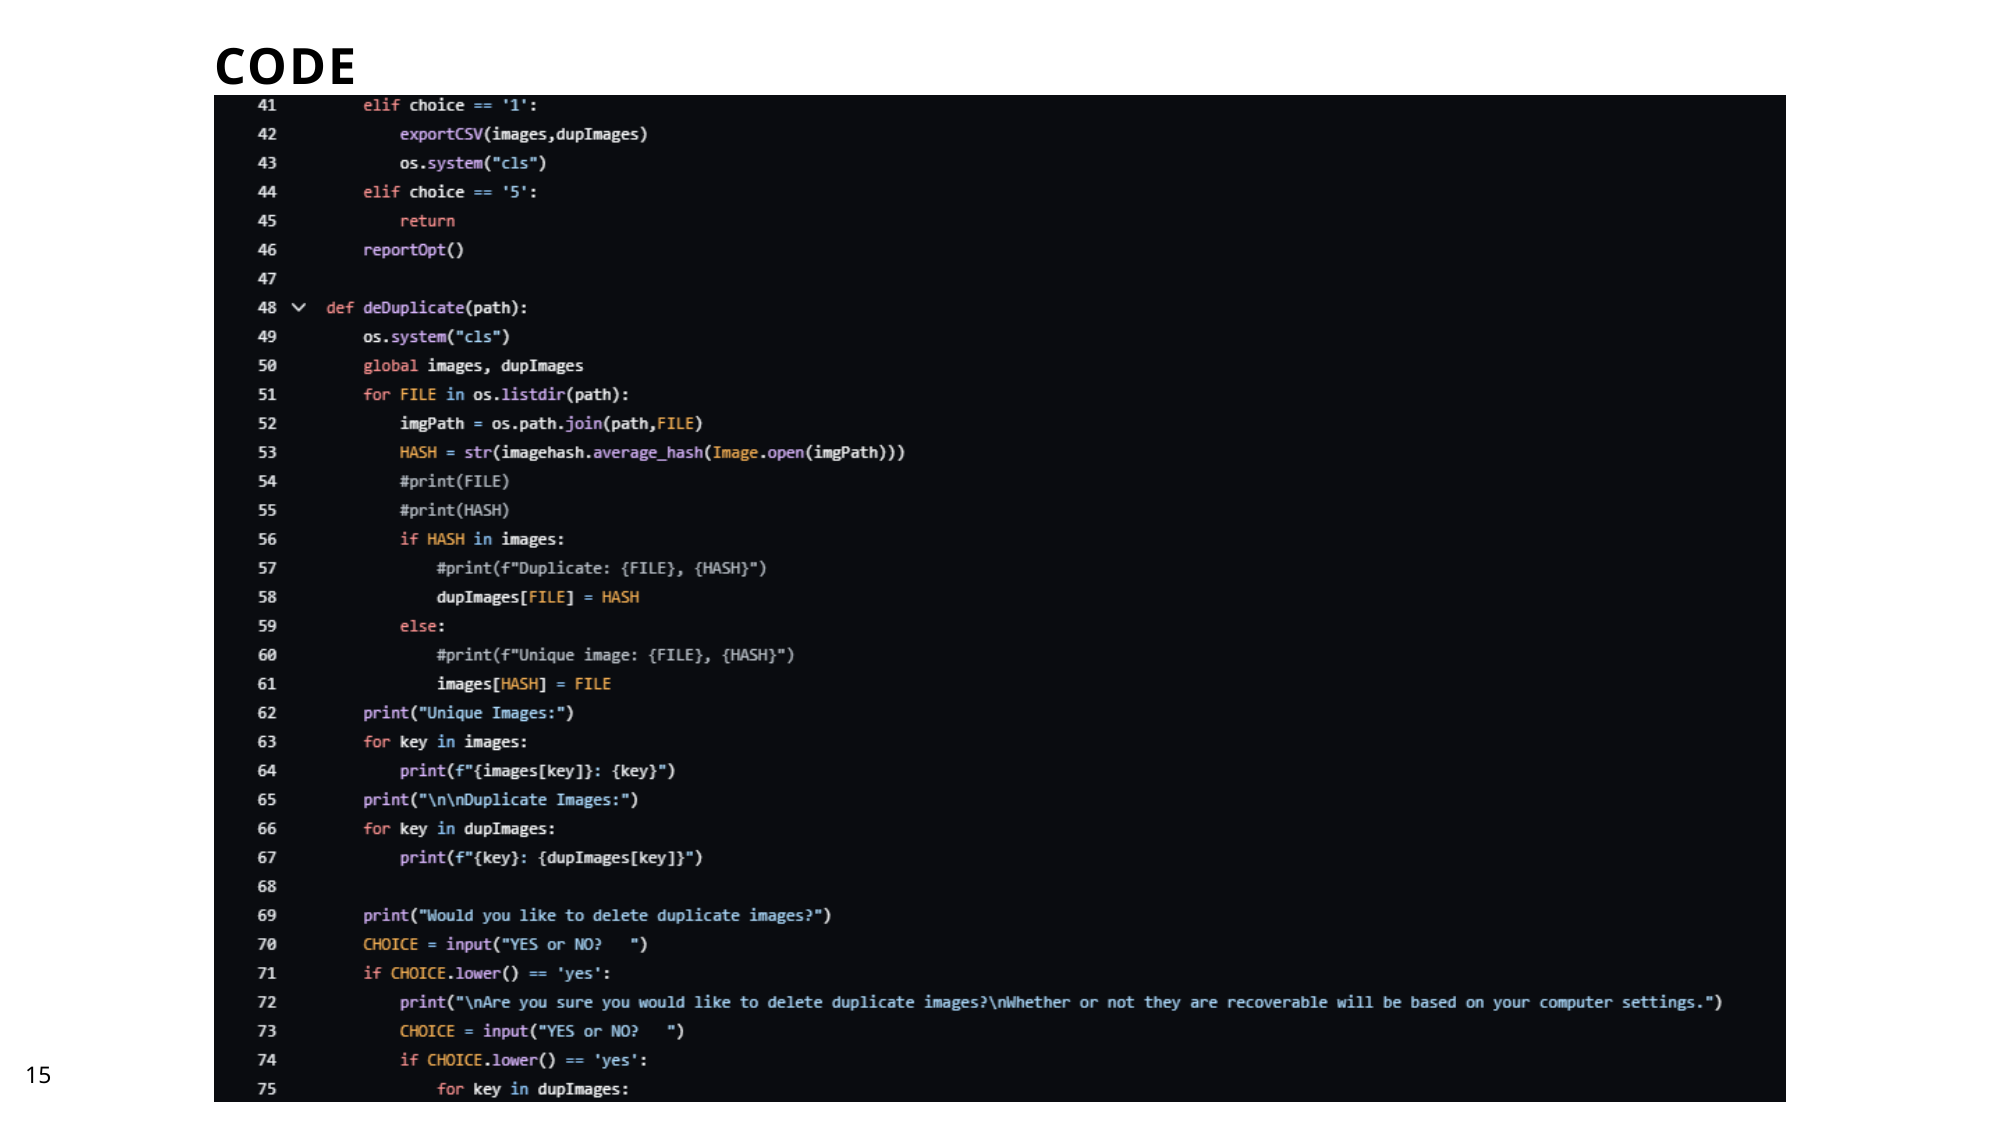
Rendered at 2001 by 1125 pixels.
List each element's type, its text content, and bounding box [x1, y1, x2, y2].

picture [214, 95, 1786, 1102]
title CODE [214, 0, 1620, 95]
slide_number 15 [25, 1060, 111, 1102]
